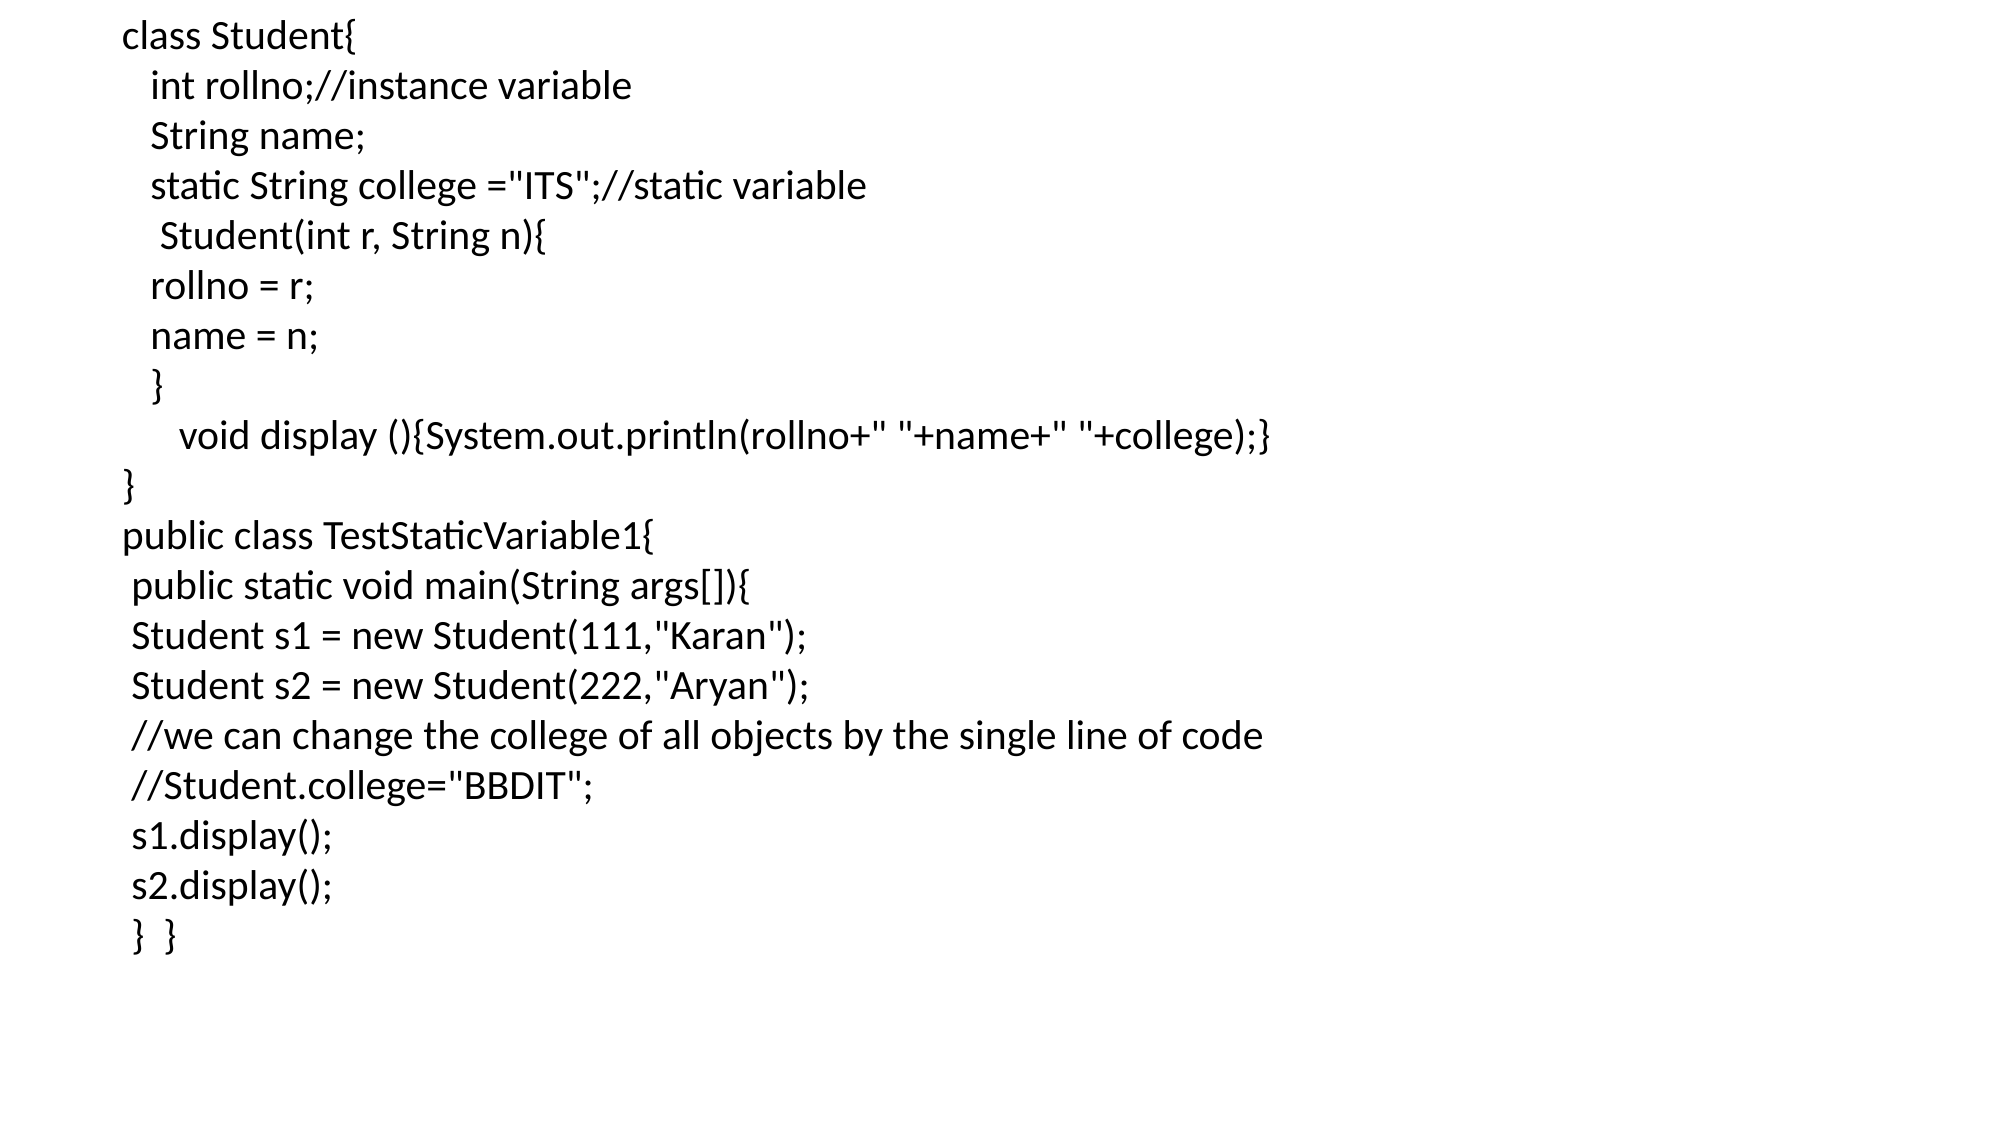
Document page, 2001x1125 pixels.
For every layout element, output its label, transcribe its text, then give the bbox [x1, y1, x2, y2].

text_box class Student{ int rollno;//instance variable String name; static String college ="ITS";//static variable Student(int r, String n){ rollno = r; name = n; } void display (){System.out.println(rollno+" "+name+" "+college);} } public class TestStaticVariable1{ public static void main(String args[]){ Student s1 = new Student(111,"Karan"); Student s2 = new Student(222,"Aryan"); //we can change the college of all objects by the single line of code //Student.college="BBDIT"; s1.display(); s2.display(); } } [107, 0, 1712, 1125]
